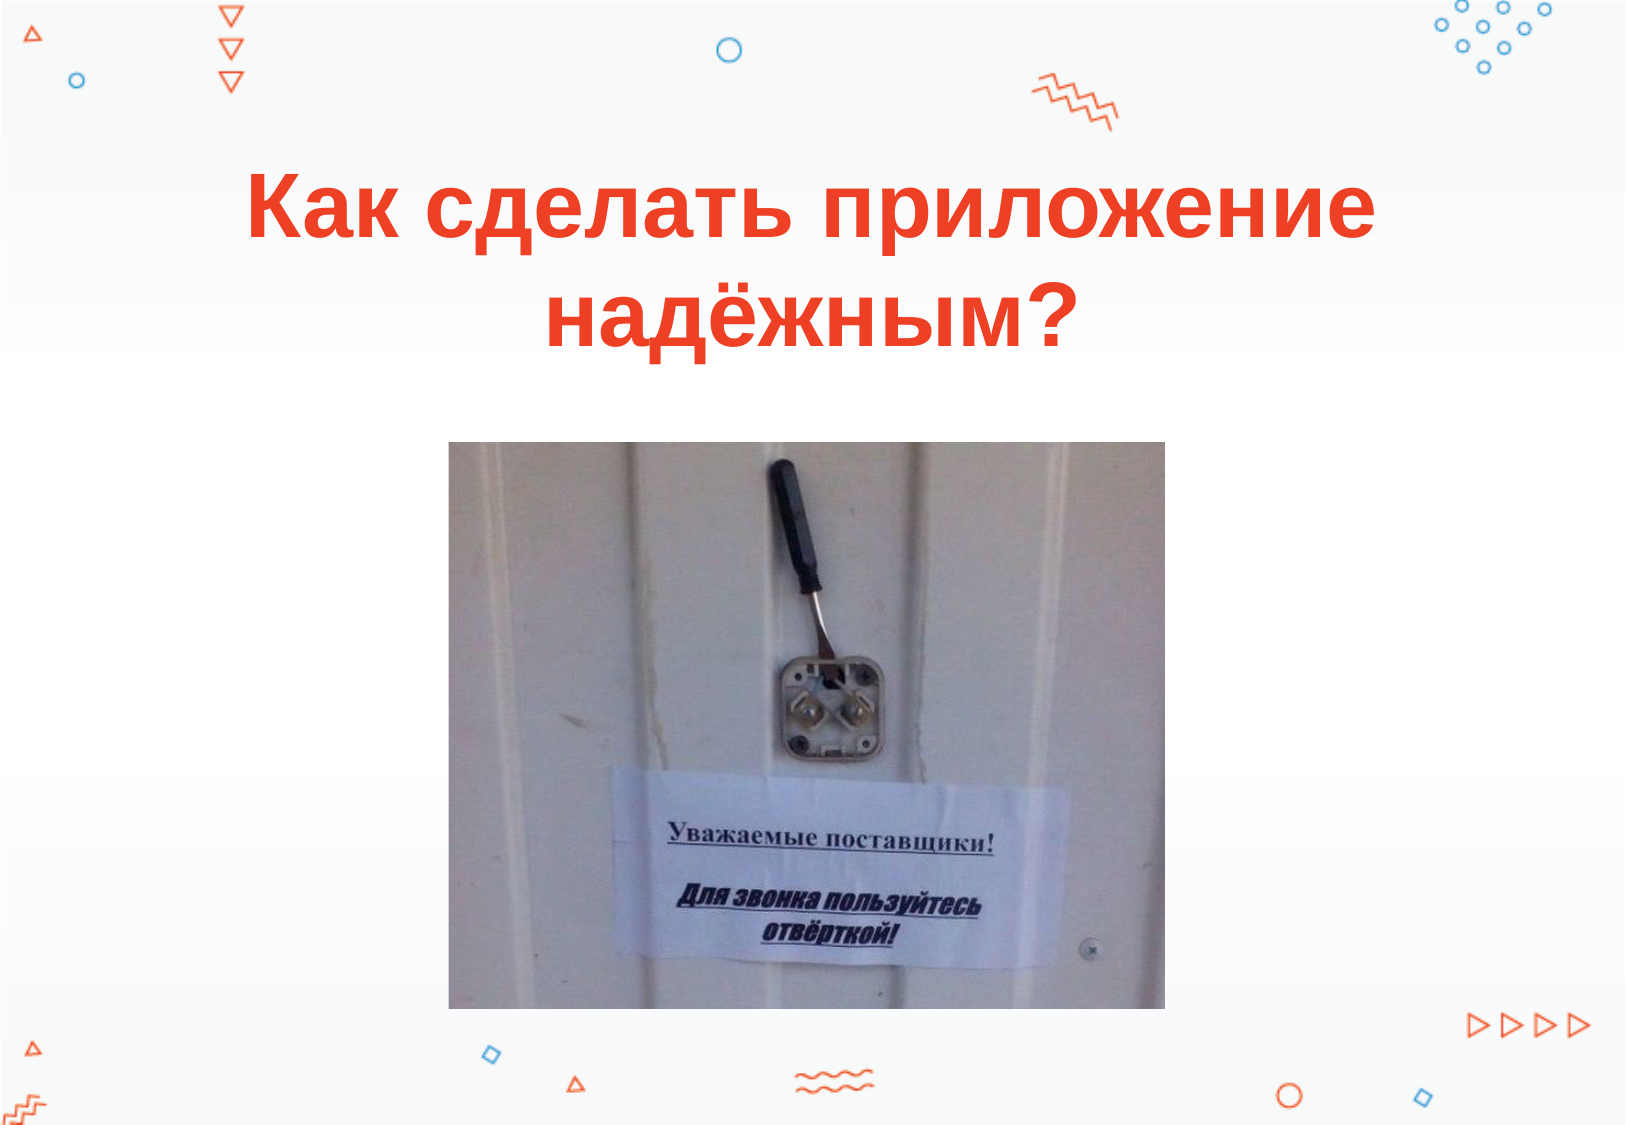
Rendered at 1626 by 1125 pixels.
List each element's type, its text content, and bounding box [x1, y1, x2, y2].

picture [0, 0, 1625, 1125]
title Как сделать приложение надёжным? [81, 161, 1544, 350]
